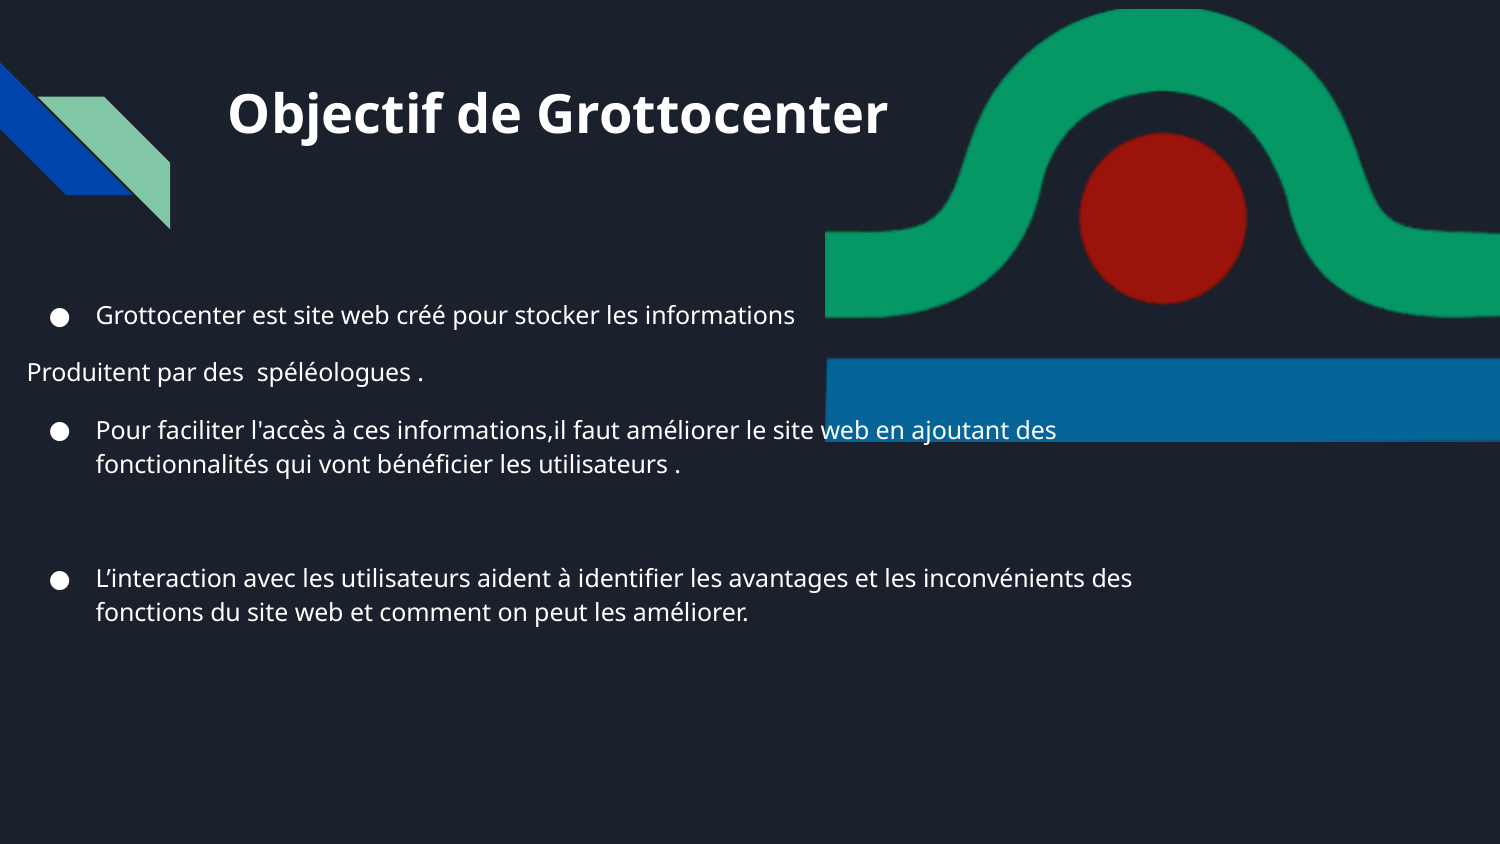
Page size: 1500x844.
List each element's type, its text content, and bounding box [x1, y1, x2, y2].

picture [1002, 425, 1008, 436]
picture [1459, 438, 1500, 443]
title Objectif de Grottocenter [212, 64, 820, 215]
picture [1359, 438, 1371, 443]
picture [964, 424, 970, 437]
picture [825, 9, 1500, 409]
picture [825, 422, 832, 432]
picture [1376, 438, 1406, 443]
list Grottocenter est site web créé pour stocker les informations Produitent par des spéléologues . Pour faciliter l'accès à ces informations,il faut améliorer le site web en ajoutant des fonctionnalités qui vont bénéficier les utilisateurs . L’interaction avec les utilisateurs aident à identifier les avantages et les inconvénients des fonctions du site web et comment on peut les améliorer. [11, 280, 1167, 759]
picture [1419, 438, 1433, 443]
